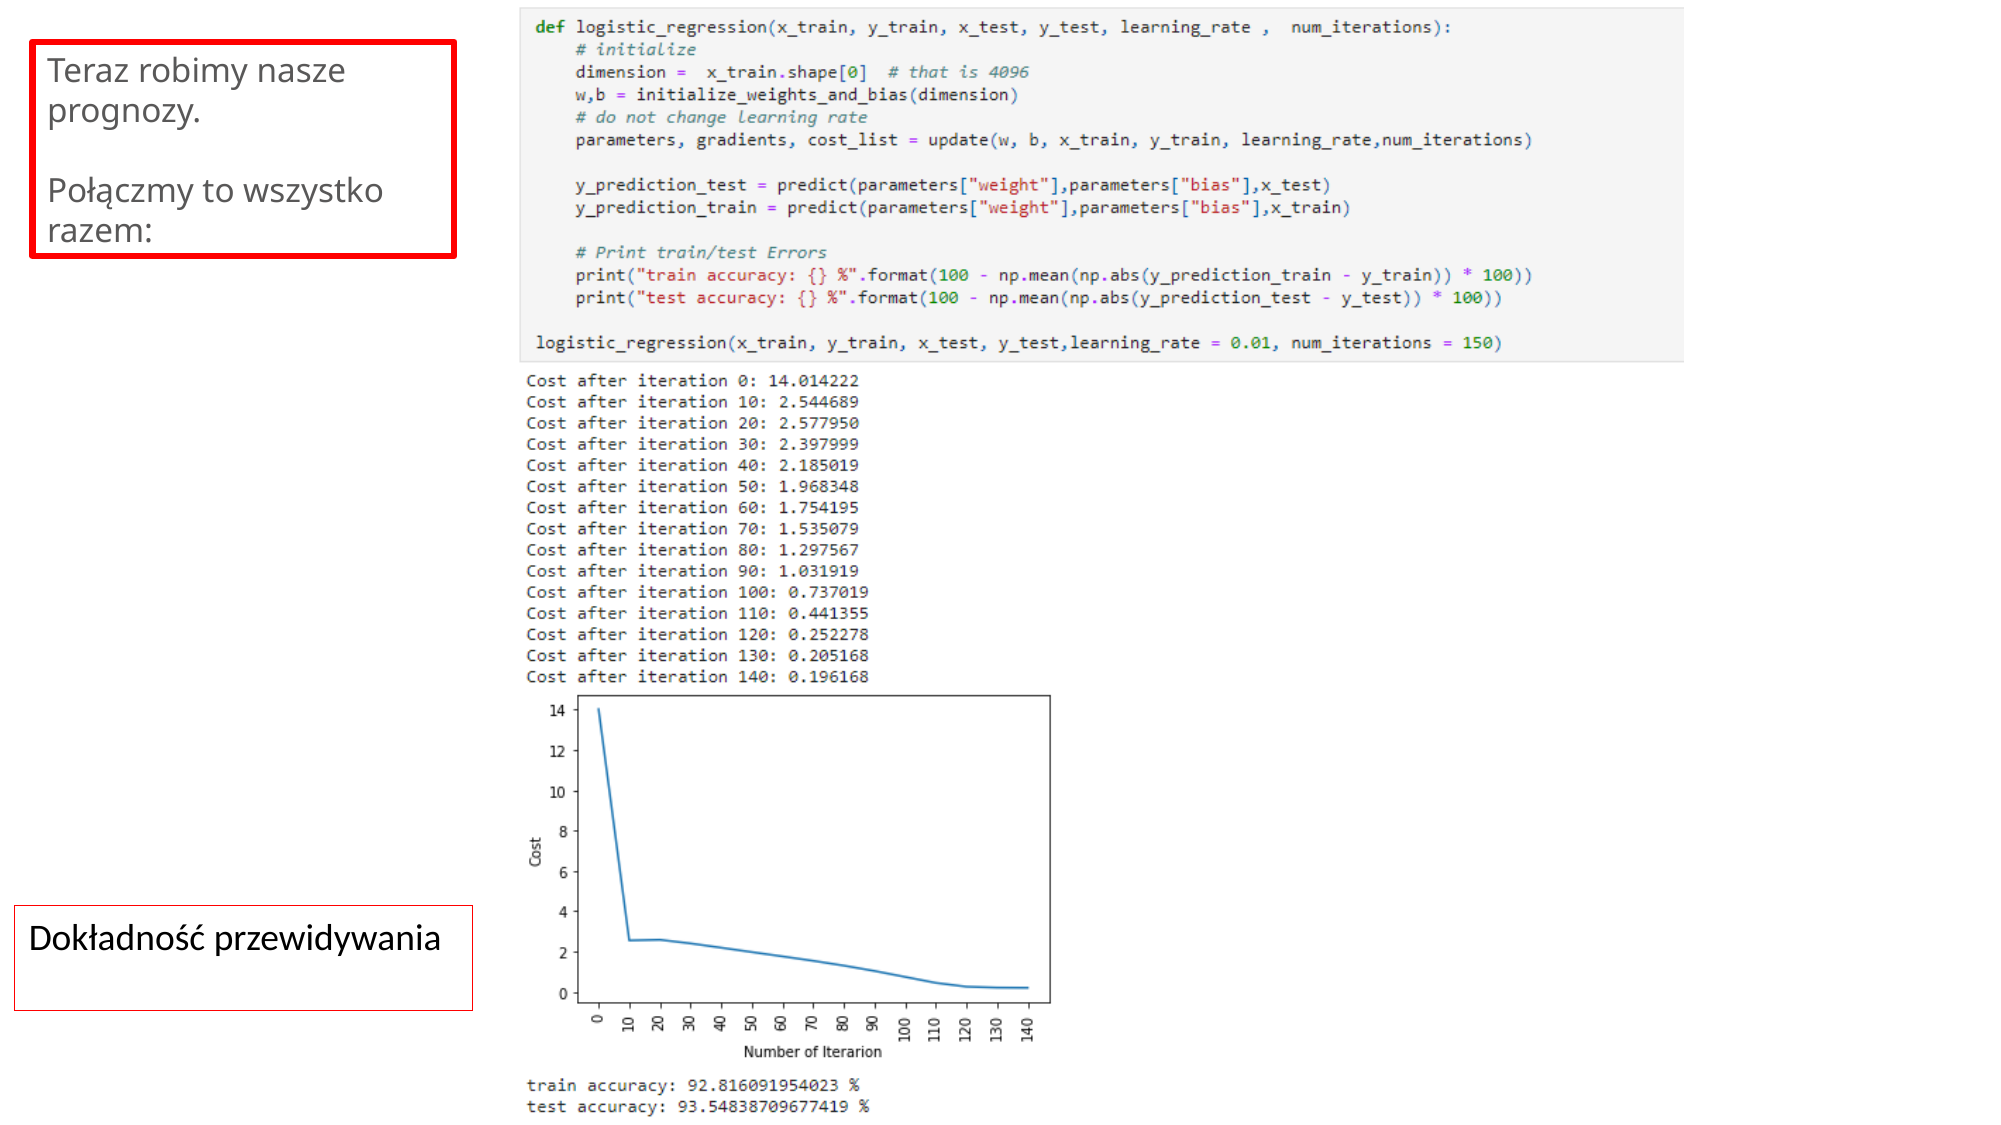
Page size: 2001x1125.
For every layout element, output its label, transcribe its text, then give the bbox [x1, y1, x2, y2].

text_box Teraz robimy nasze prognozy. Połączmy to wszystko razem: [32, 41, 455, 257]
text_box Dokładność przewidywania [14, 905, 473, 1011]
picture [514, 0, 1684, 1125]
